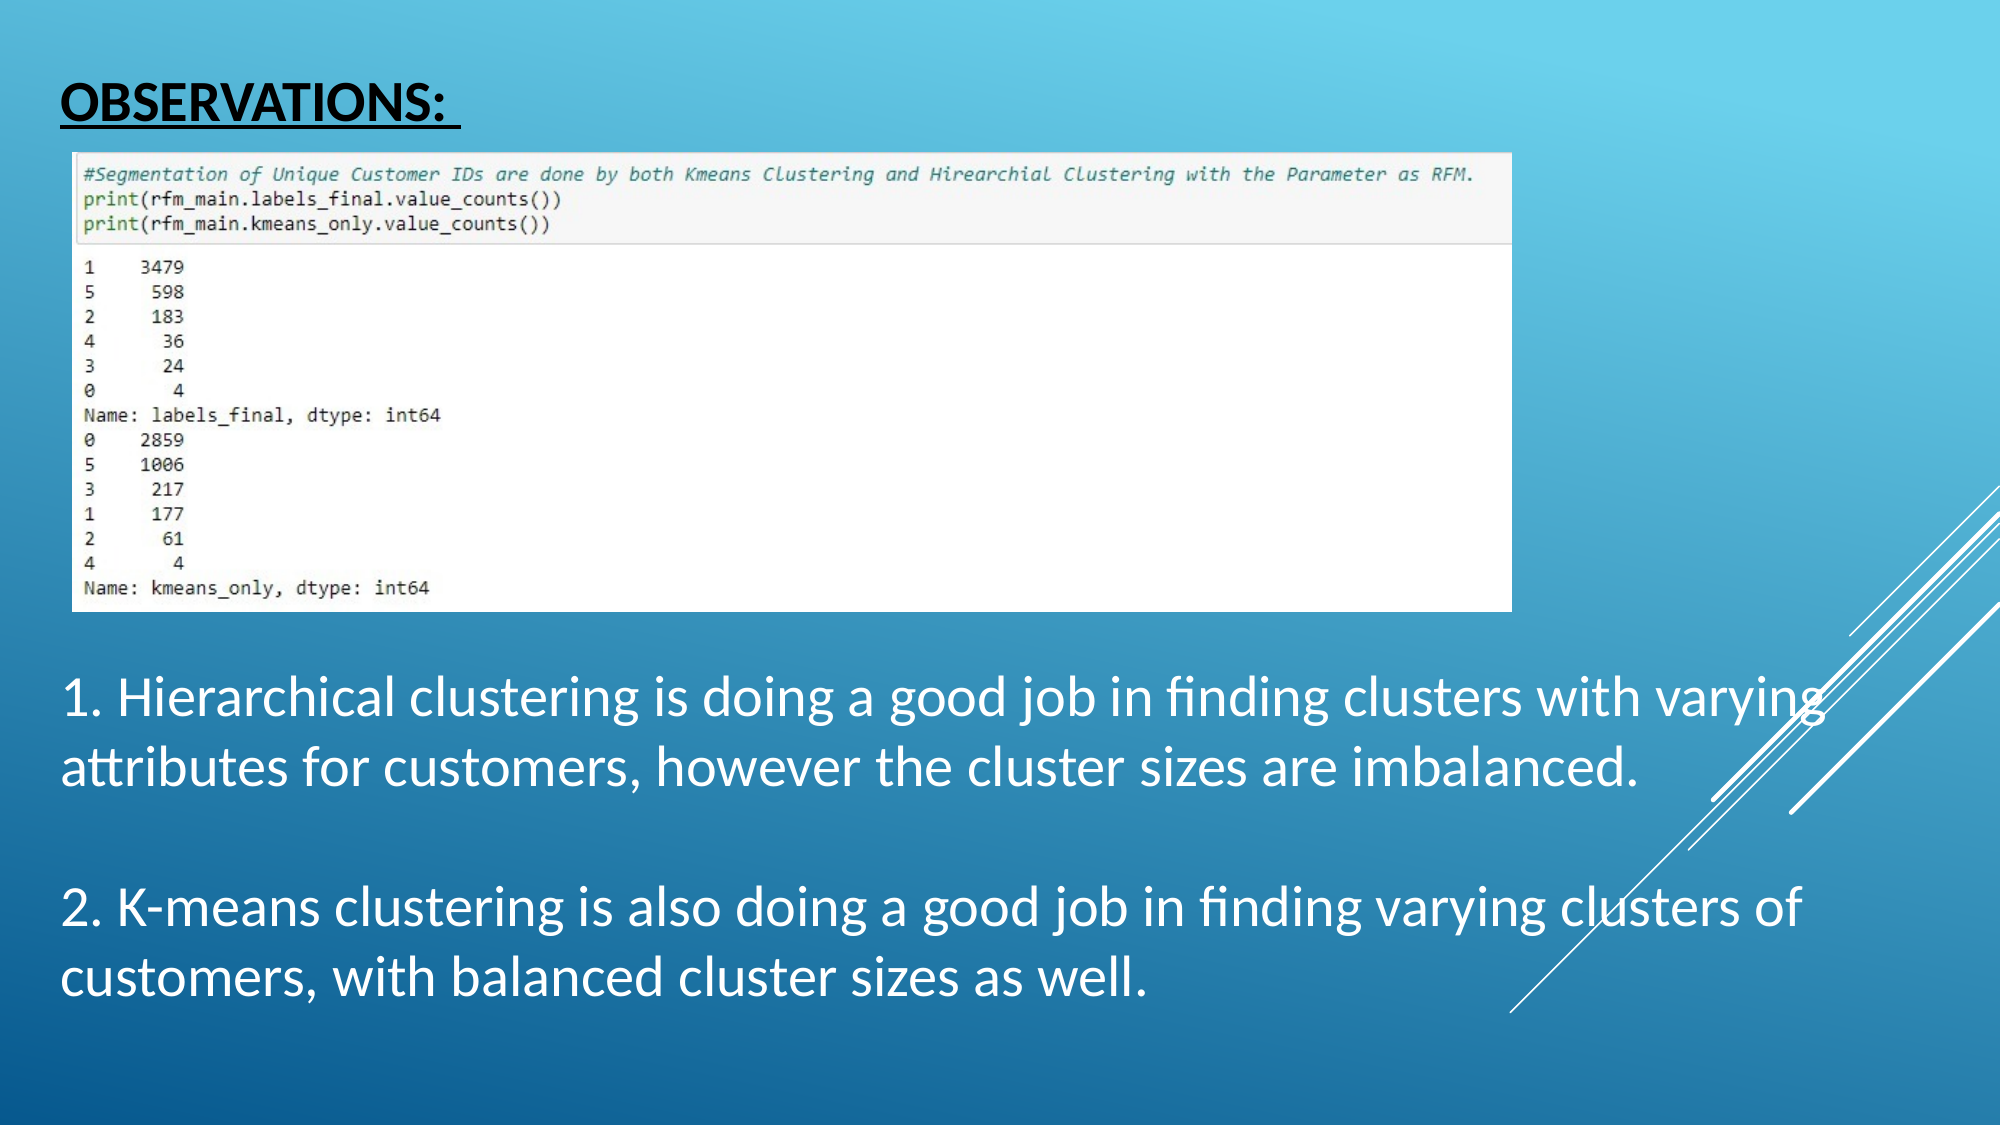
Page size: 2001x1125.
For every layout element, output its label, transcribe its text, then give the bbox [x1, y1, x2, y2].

picture [71, 152, 1513, 612]
list Observations: [45, 18, 523, 179]
title 1. Hierarchical clustering is doing a good job in finding clusters with varying attributes for customers, however the cluster sizes are imbalanced. 2. K-means clustering is also doing a good job in finding varying clusters of customers, with balanced cluster sizes as well. [45, 628, 1886, 1108]
